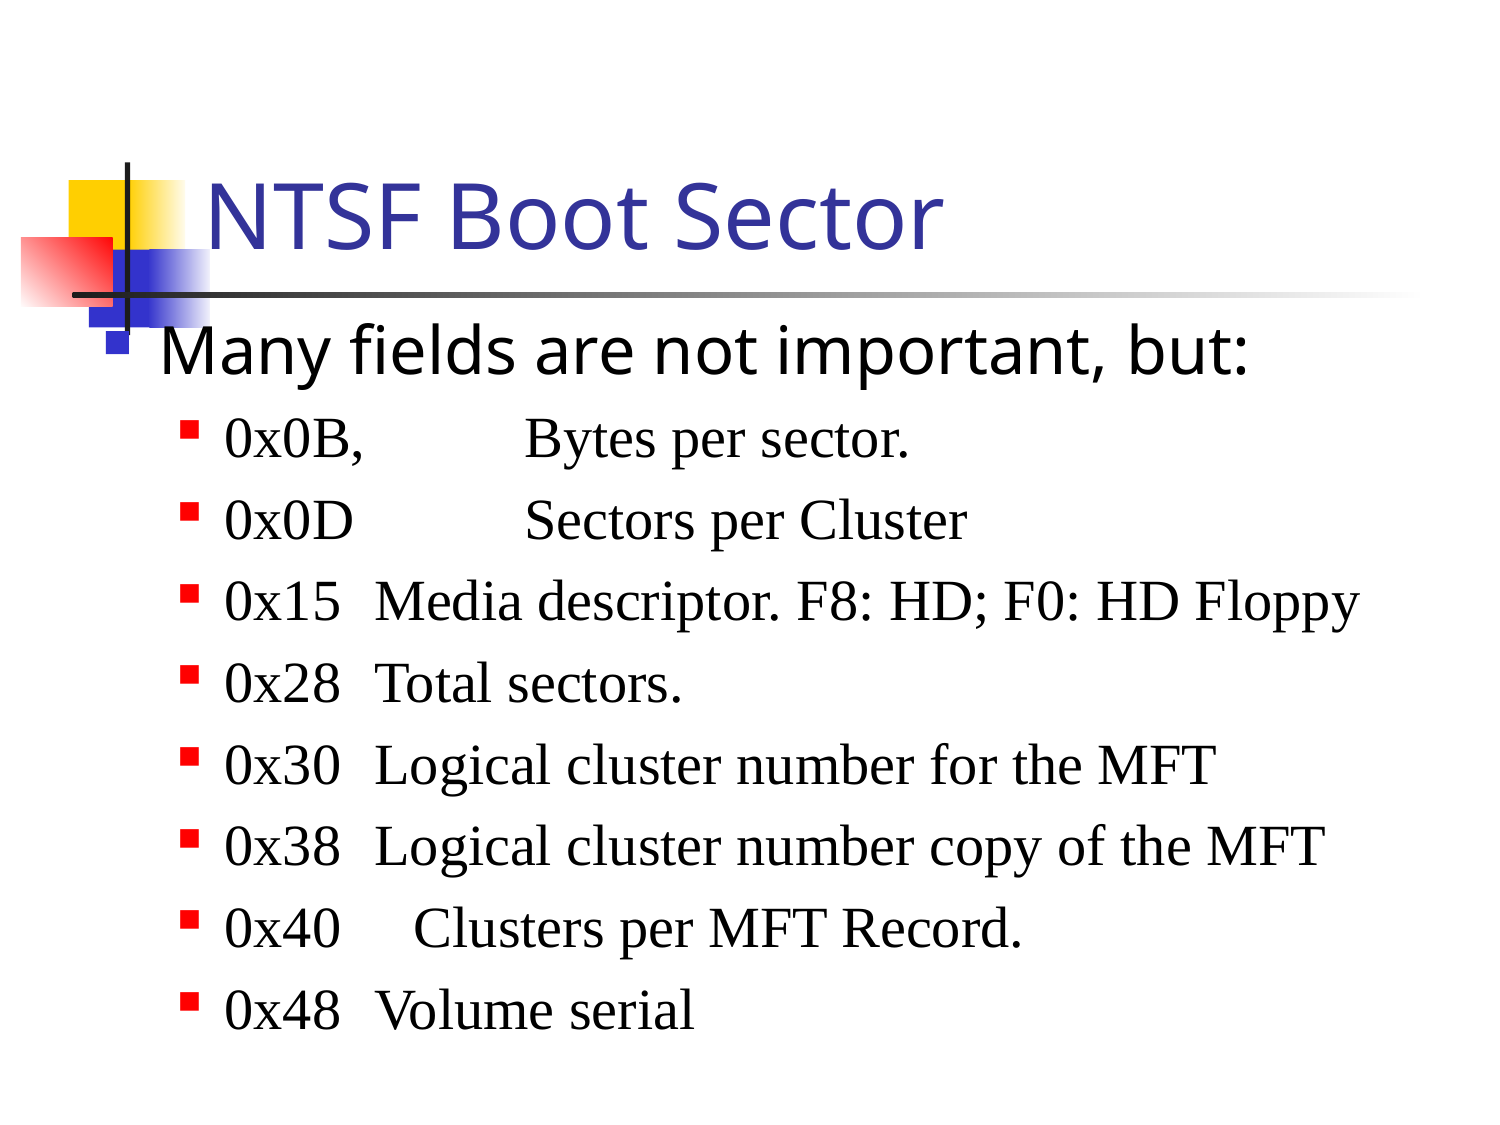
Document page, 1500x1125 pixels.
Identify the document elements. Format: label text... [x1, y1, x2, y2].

list Many fields are not important, but: 0x0B, Bytes per sector. 0x0D Sectors per Cluster 0x15 Media descriptor. F8: HD; F0: HD Floppy 0x28 Total sectors. 0x30 Logical cluster number for the MFT 0x38 Logical cluster number copy of the MFT 0x40 Clusters per MFT Record. 0x48 Volume serial [87, 299, 1470, 1125]
title NTSF Boot Sector [188, 34, 1468, 276]
